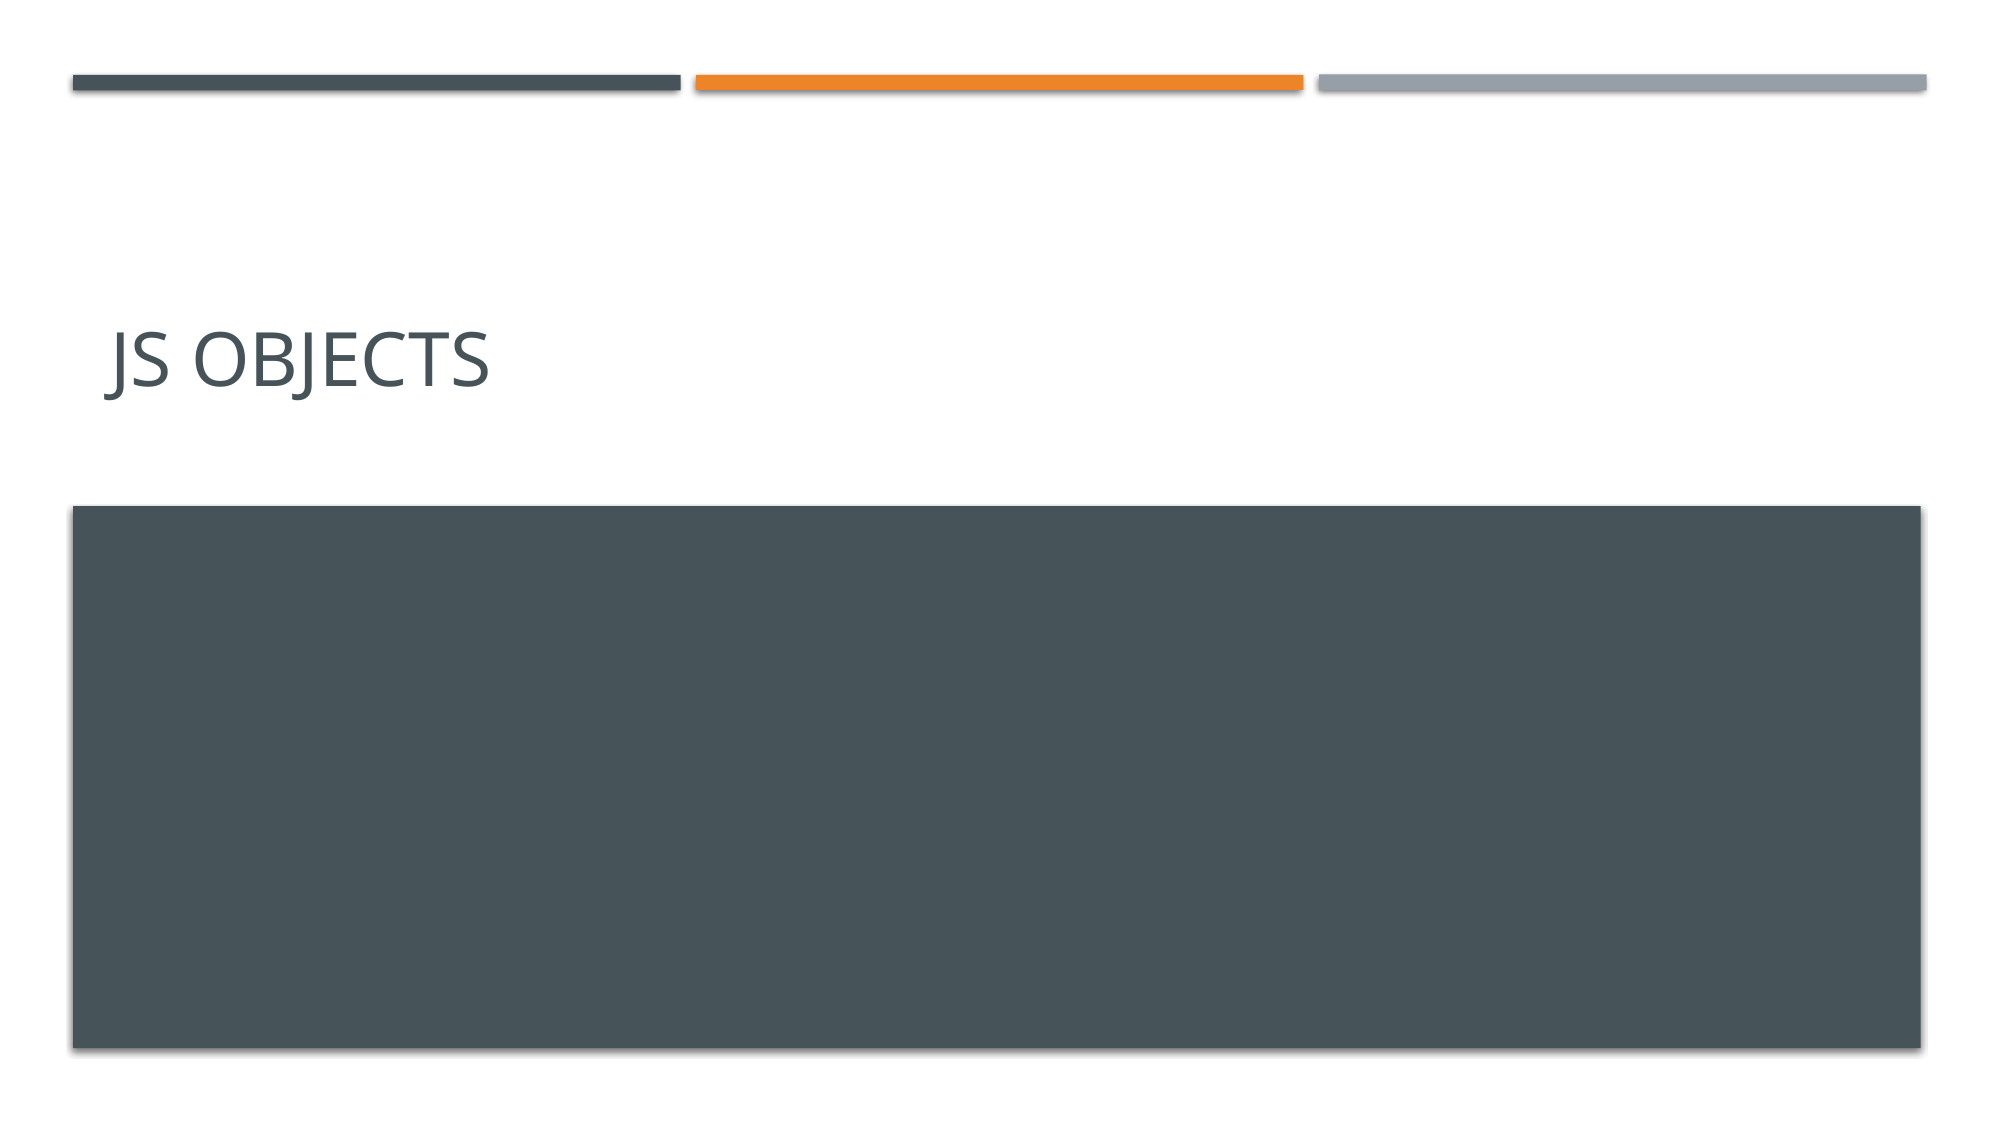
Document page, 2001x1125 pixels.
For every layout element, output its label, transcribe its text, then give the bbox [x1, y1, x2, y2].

title JS Objects [95, 167, 1899, 410]
